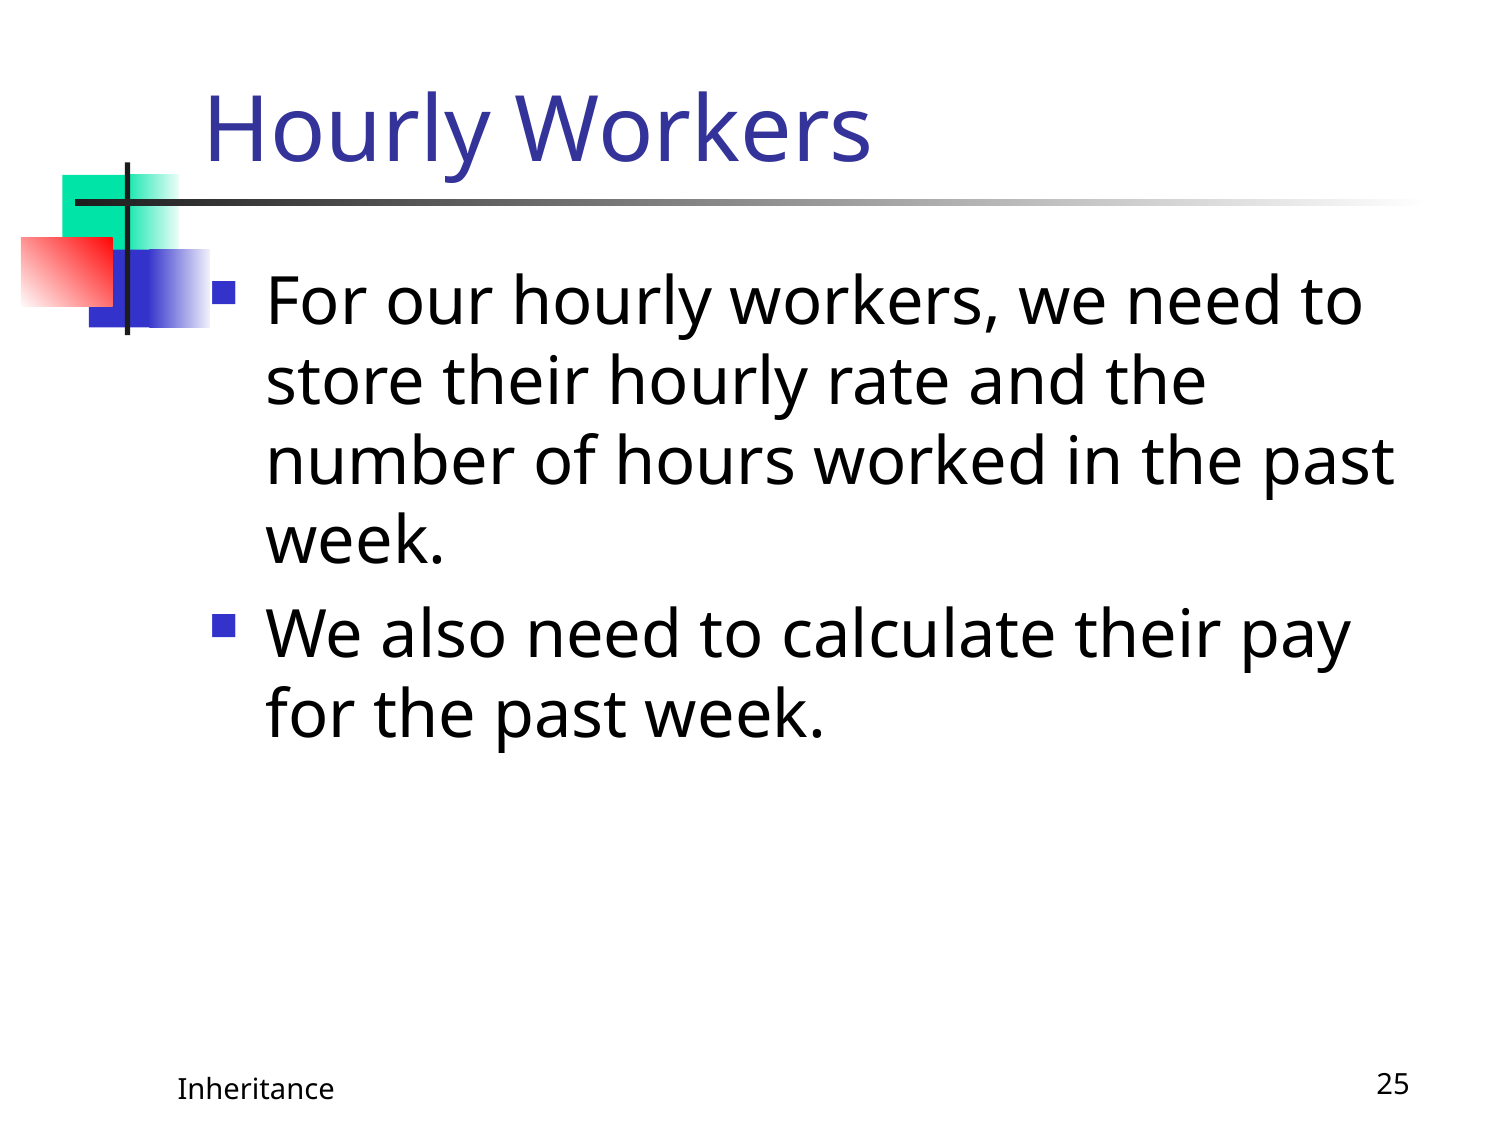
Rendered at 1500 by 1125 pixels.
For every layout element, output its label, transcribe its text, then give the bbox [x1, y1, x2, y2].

footer Inheritance [162, 1037, 638, 1113]
title Hourly Workers [187, 0, 1467, 188]
slide_number 25 [1112, 1037, 1426, 1113]
list For our hourly workers, we need to store their hourly rate and the number of hours worked in the past week. We also need to calculate their pay for the past week. [193, 249, 1470, 1007]
